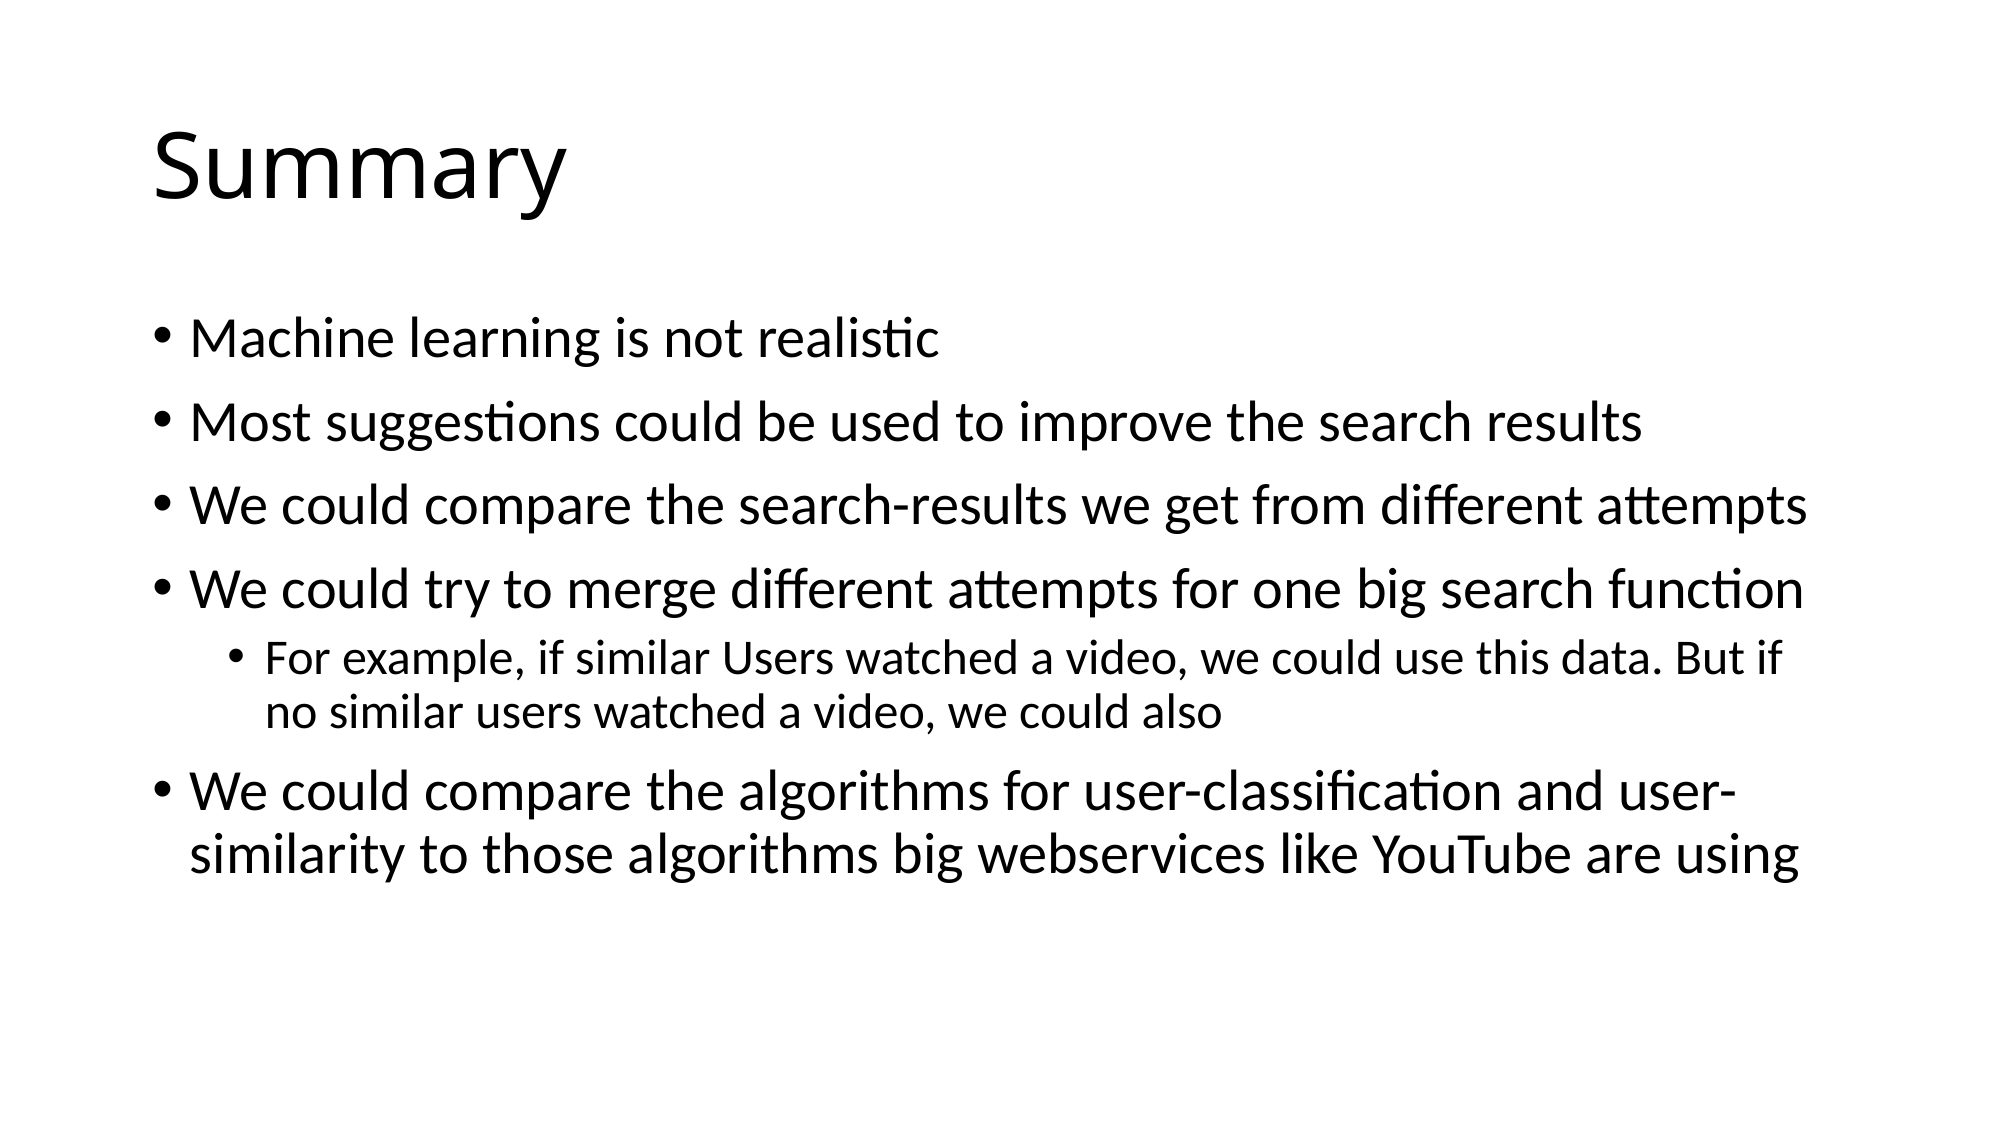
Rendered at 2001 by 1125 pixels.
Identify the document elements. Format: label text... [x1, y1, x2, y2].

title Summary [137, 59, 1863, 278]
list Machine learning is not realistic Most suggestions could be used to improve the search results We could compare the search-results we get from different attempts We could try to merge different attempts for one big search function For example, if similar Users watched a video, we could use this data. But if no similar users watched a video, we could also We could compare the algorithms for user-classification and user-similarity to those algorithms big webservices like YouTube are using [137, 299, 1863, 1014]
